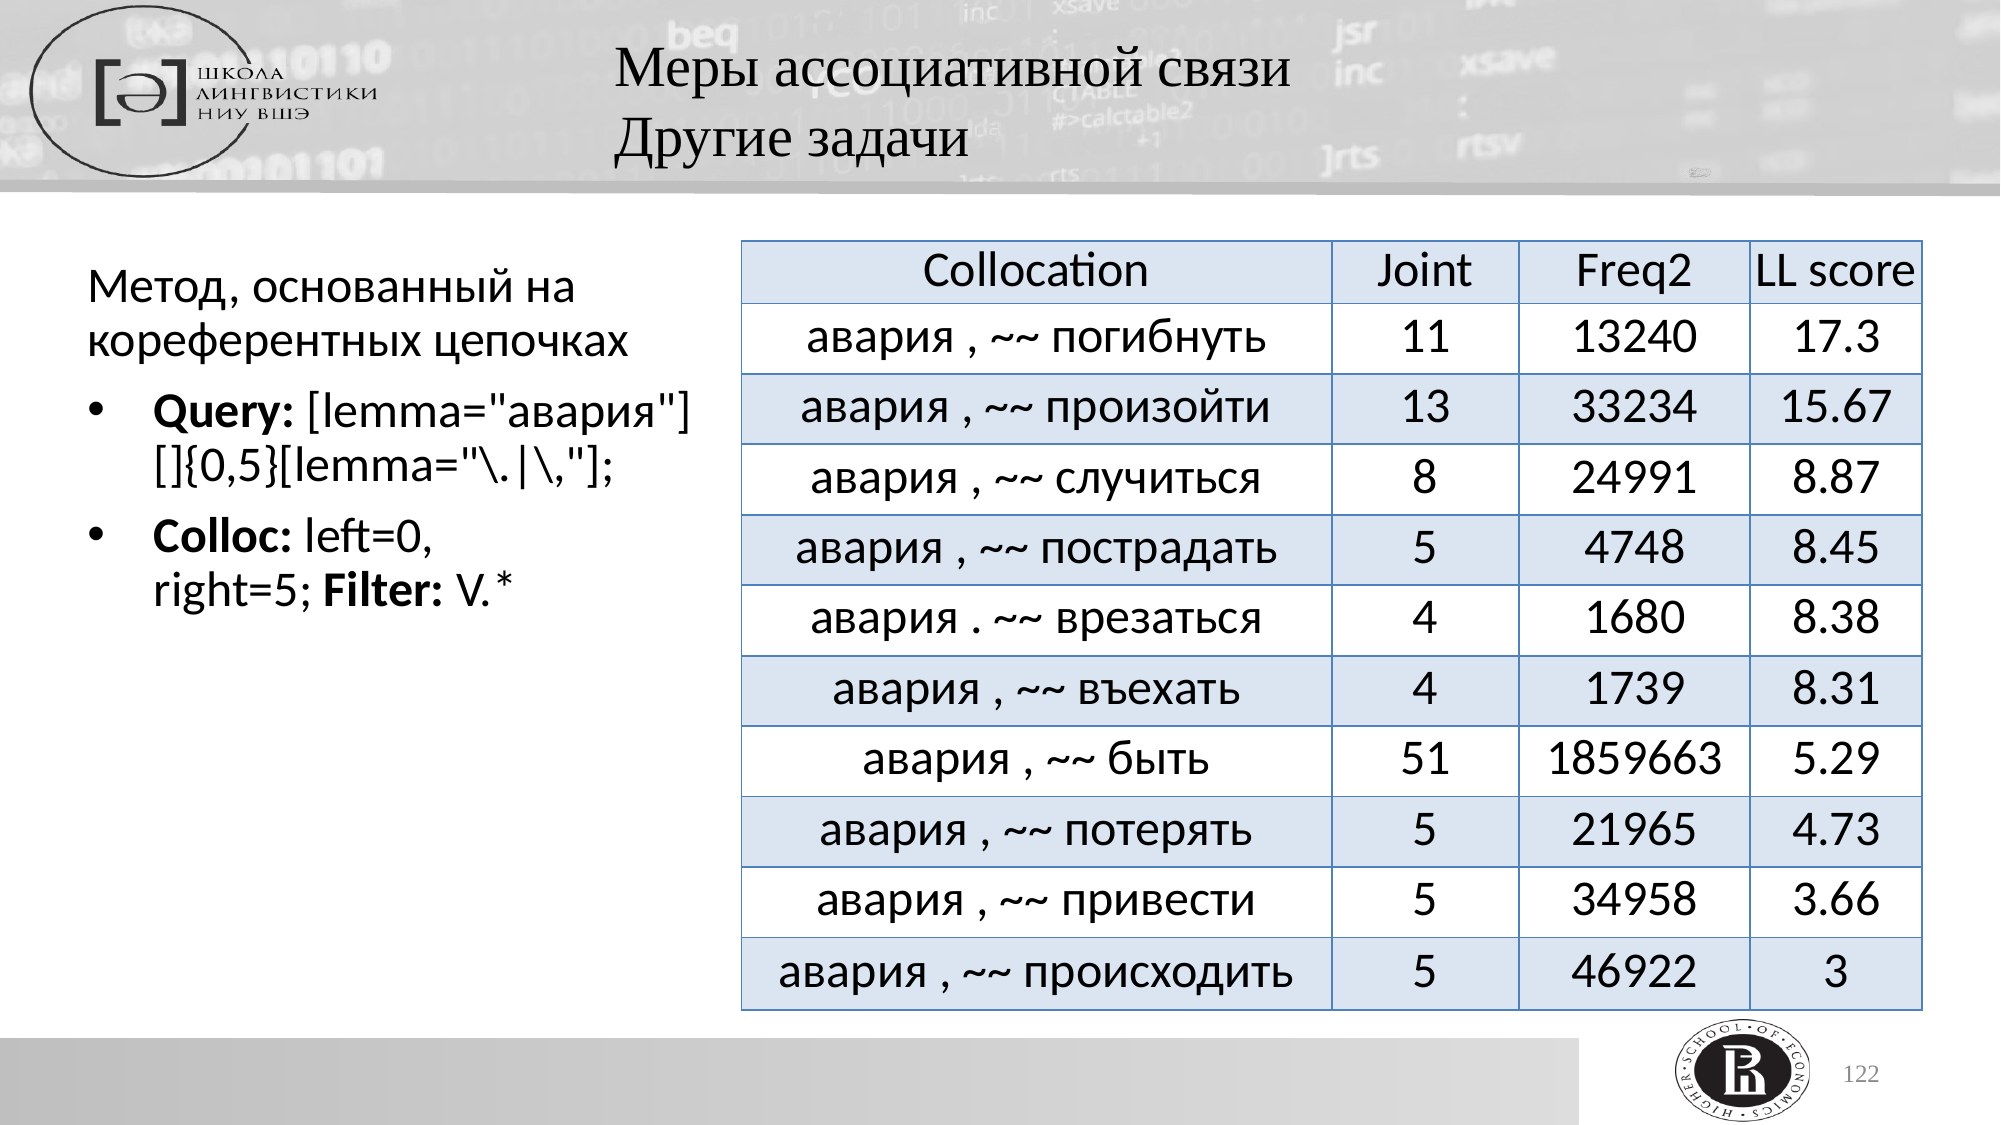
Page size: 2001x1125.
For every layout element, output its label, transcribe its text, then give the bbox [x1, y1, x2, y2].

table_cell 8.45 [1751, 516, 1921, 584]
table_cell 8.38 [1751, 586, 1921, 655]
table_header LL score [1751, 242, 1921, 303]
table_cell 8 [1333, 445, 1518, 514]
table_cell 46922 [1520, 938, 1749, 1009]
table_cell авария , ~~ привести [742, 868, 1331, 937]
table_cell авария , ~~ быть [742, 727, 1331, 796]
table_cell 13240 [1520, 304, 1749, 373]
table_cell авария , ~~ въехать [742, 657, 1331, 725]
table_cell 5 [1333, 868, 1518, 937]
table_cell 1739 [1520, 657, 1749, 725]
table_cell 4 [1333, 657, 1518, 725]
picture [1675, 1103, 1810, 1124]
table_cell 11 [1333, 304, 1518, 373]
list Метод, основанный на кореферентных цепочках Query: [lemma="авария"][]{0,5}[lemma="\.|\,"]; Colloc: left=0, right=5; Filter: V.* [63, 252, 720, 956]
table_cell 4 [1333, 586, 1518, 655]
table_cell 15.67 [1751, 375, 1921, 443]
slide_number 122 [1433, 1042, 1900, 1103]
table_cell 1859663 [1520, 727, 1749, 796]
table_cell авария . ~~ врезаться [742, 586, 1331, 655]
table_cell авария , ~~ случиться [742, 445, 1331, 514]
table_cell 33234 [1520, 375, 1749, 443]
text_box Меры ассоциативной связи Другие задачи [599, 20, 1475, 176]
table_cell авария , ~~ потерять [742, 797, 1331, 866]
table_cell 3.66 [1751, 868, 1921, 937]
table_cell 5 [1333, 797, 1518, 866]
table_cell 21965 [1520, 797, 1749, 866]
table_cell 13 [1333, 375, 1518, 443]
table_header Collocation [742, 242, 1331, 303]
table_cell 51 [1333, 727, 1518, 796]
table_cell авария , ~~ происходить [742, 938, 1331, 1009]
picture [0, 0, 2001, 186]
table_cell 4.73 [1751, 797, 1921, 866]
table_cell 1680 [1520, 586, 1749, 655]
table_header Freq2 [1520, 242, 1749, 303]
table_cell 4748 [1520, 516, 1749, 584]
table_cell авария , ~~ произойти [742, 375, 1331, 443]
table_cell авария , ~~ пострадать [742, 516, 1331, 584]
table_cell 34958 [1520, 868, 1749, 937]
table_cell 5 [1333, 938, 1518, 1009]
picture [1675, 1019, 1810, 1042]
table_cell 5.29 [1751, 727, 1921, 796]
table_cell 24991 [1520, 445, 1749, 514]
table_cell 8.87 [1751, 445, 1921, 514]
table_cell 5 [1333, 516, 1518, 584]
table_header Joint [1333, 242, 1518, 303]
table_cell авария , ~~ погибнуть [742, 304, 1331, 373]
table_cell 3 [1751, 938, 1921, 1009]
table_cell 17.3 [1751, 304, 1921, 373]
table_cell 8.31 [1751, 657, 1921, 725]
